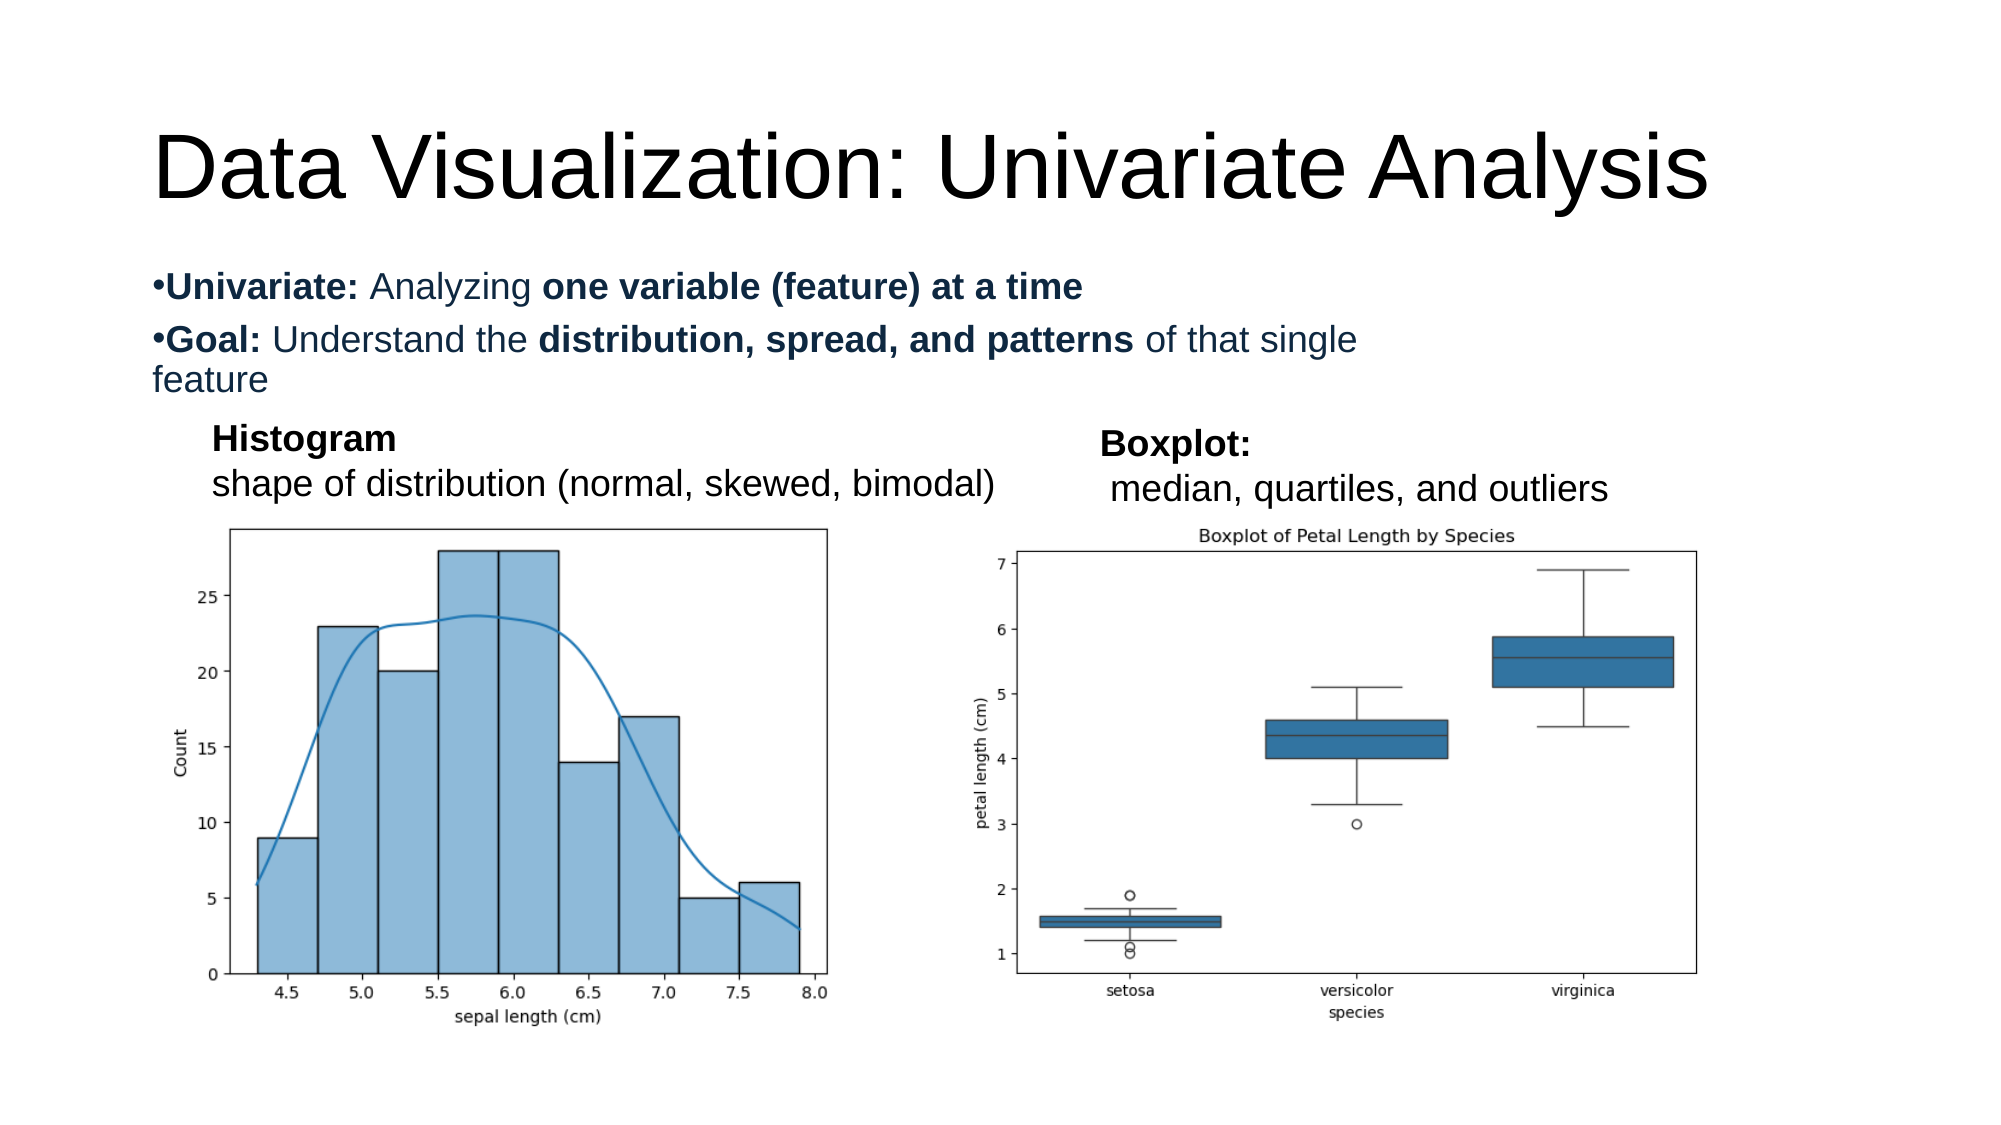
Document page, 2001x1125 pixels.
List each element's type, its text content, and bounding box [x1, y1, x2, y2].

text_box Histogram shape of distribution (normal, skewed, bimodal) [197, 406, 1011, 512]
picture [161, 517, 841, 1038]
picture [963, 517, 1708, 1031]
title Data Visualization: Univariate Analysis [137, 59, 1863, 278]
text_box Univariate: Analyzing one variable (feature) at a time Goal: Understand the distribution, spread, and patterns of that single feature [137, 88, 1494, 686]
text_box Boxplot: median, quartiles, and outliers [1085, 412, 1625, 517]
